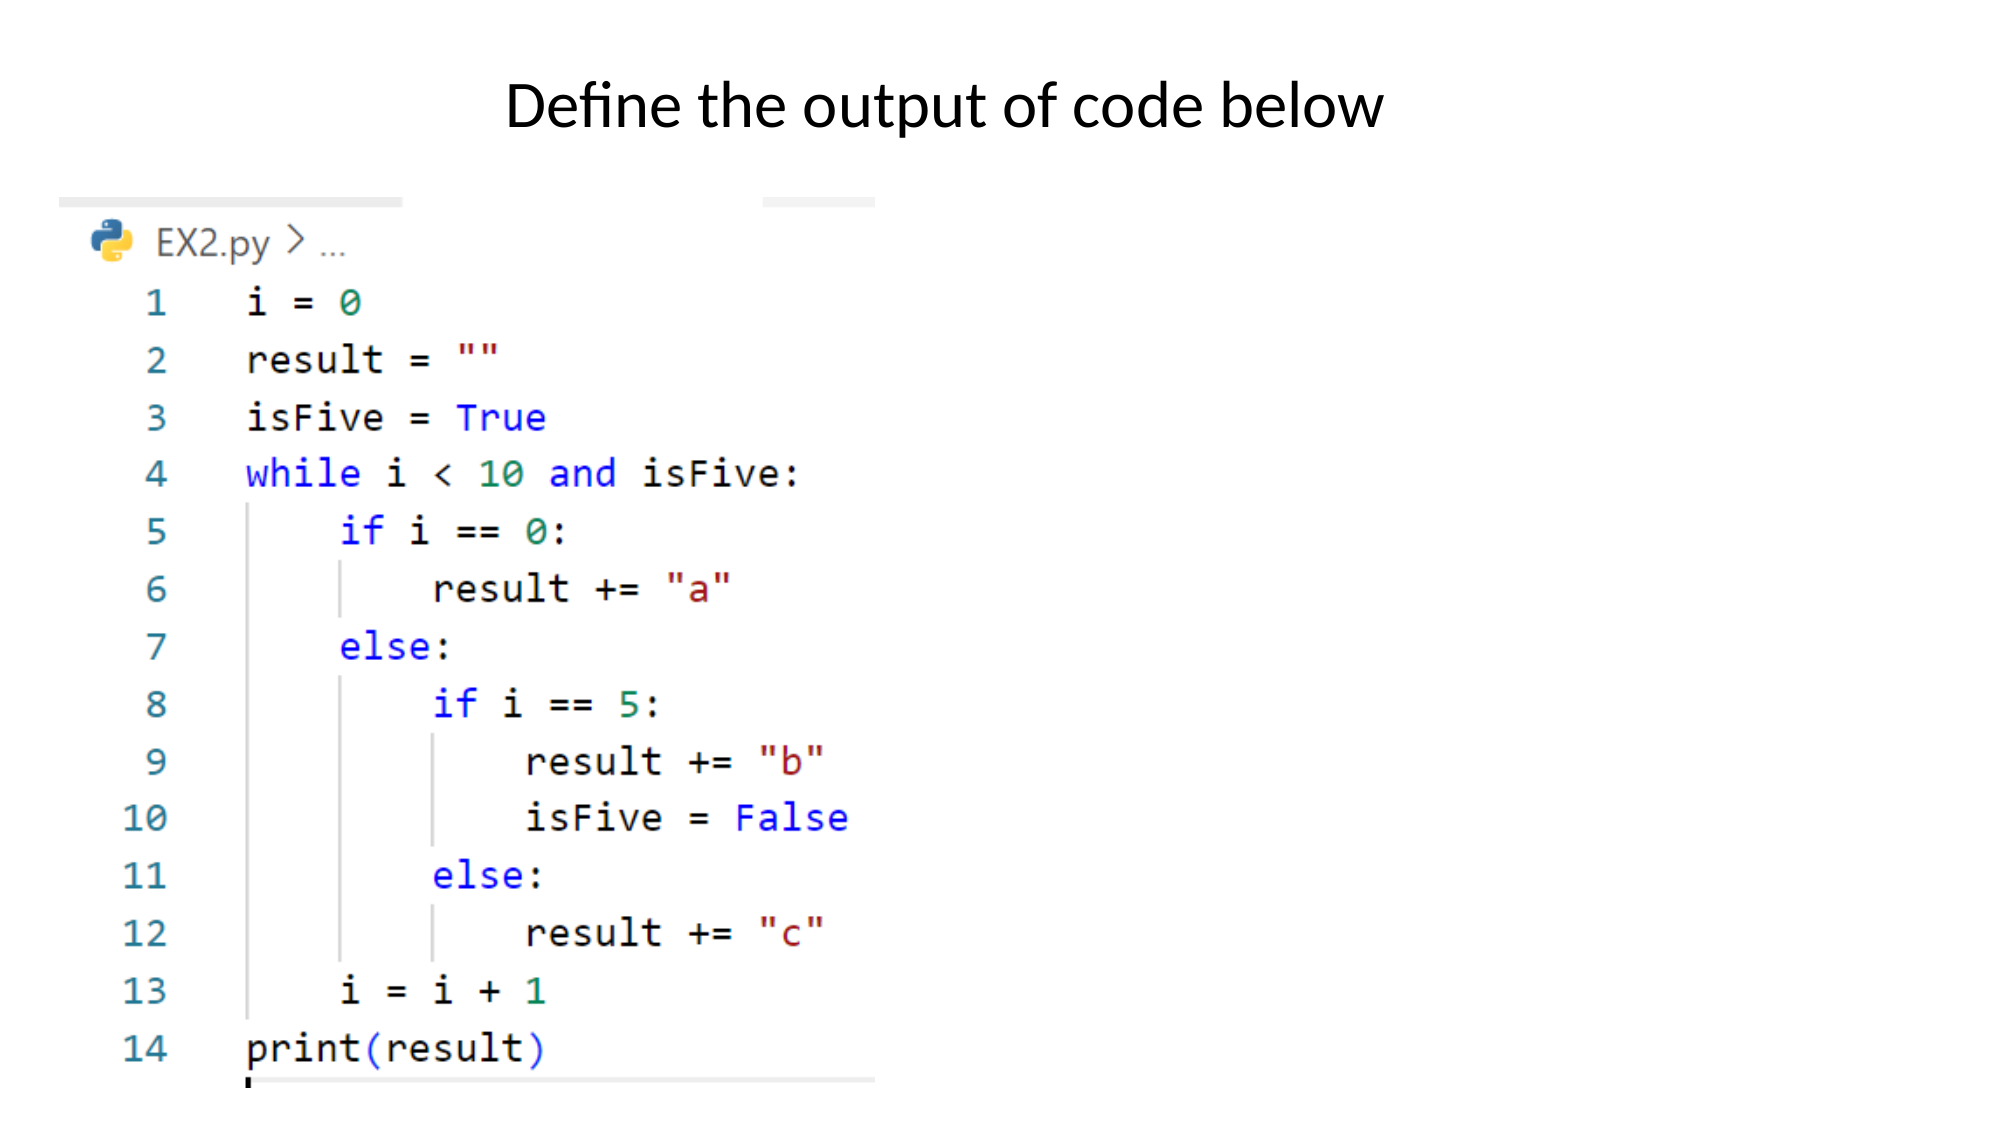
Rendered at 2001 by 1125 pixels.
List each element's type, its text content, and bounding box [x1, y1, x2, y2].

text_box Define the output of code below [490, 53, 1401, 148]
picture [59, 197, 875, 1088]
